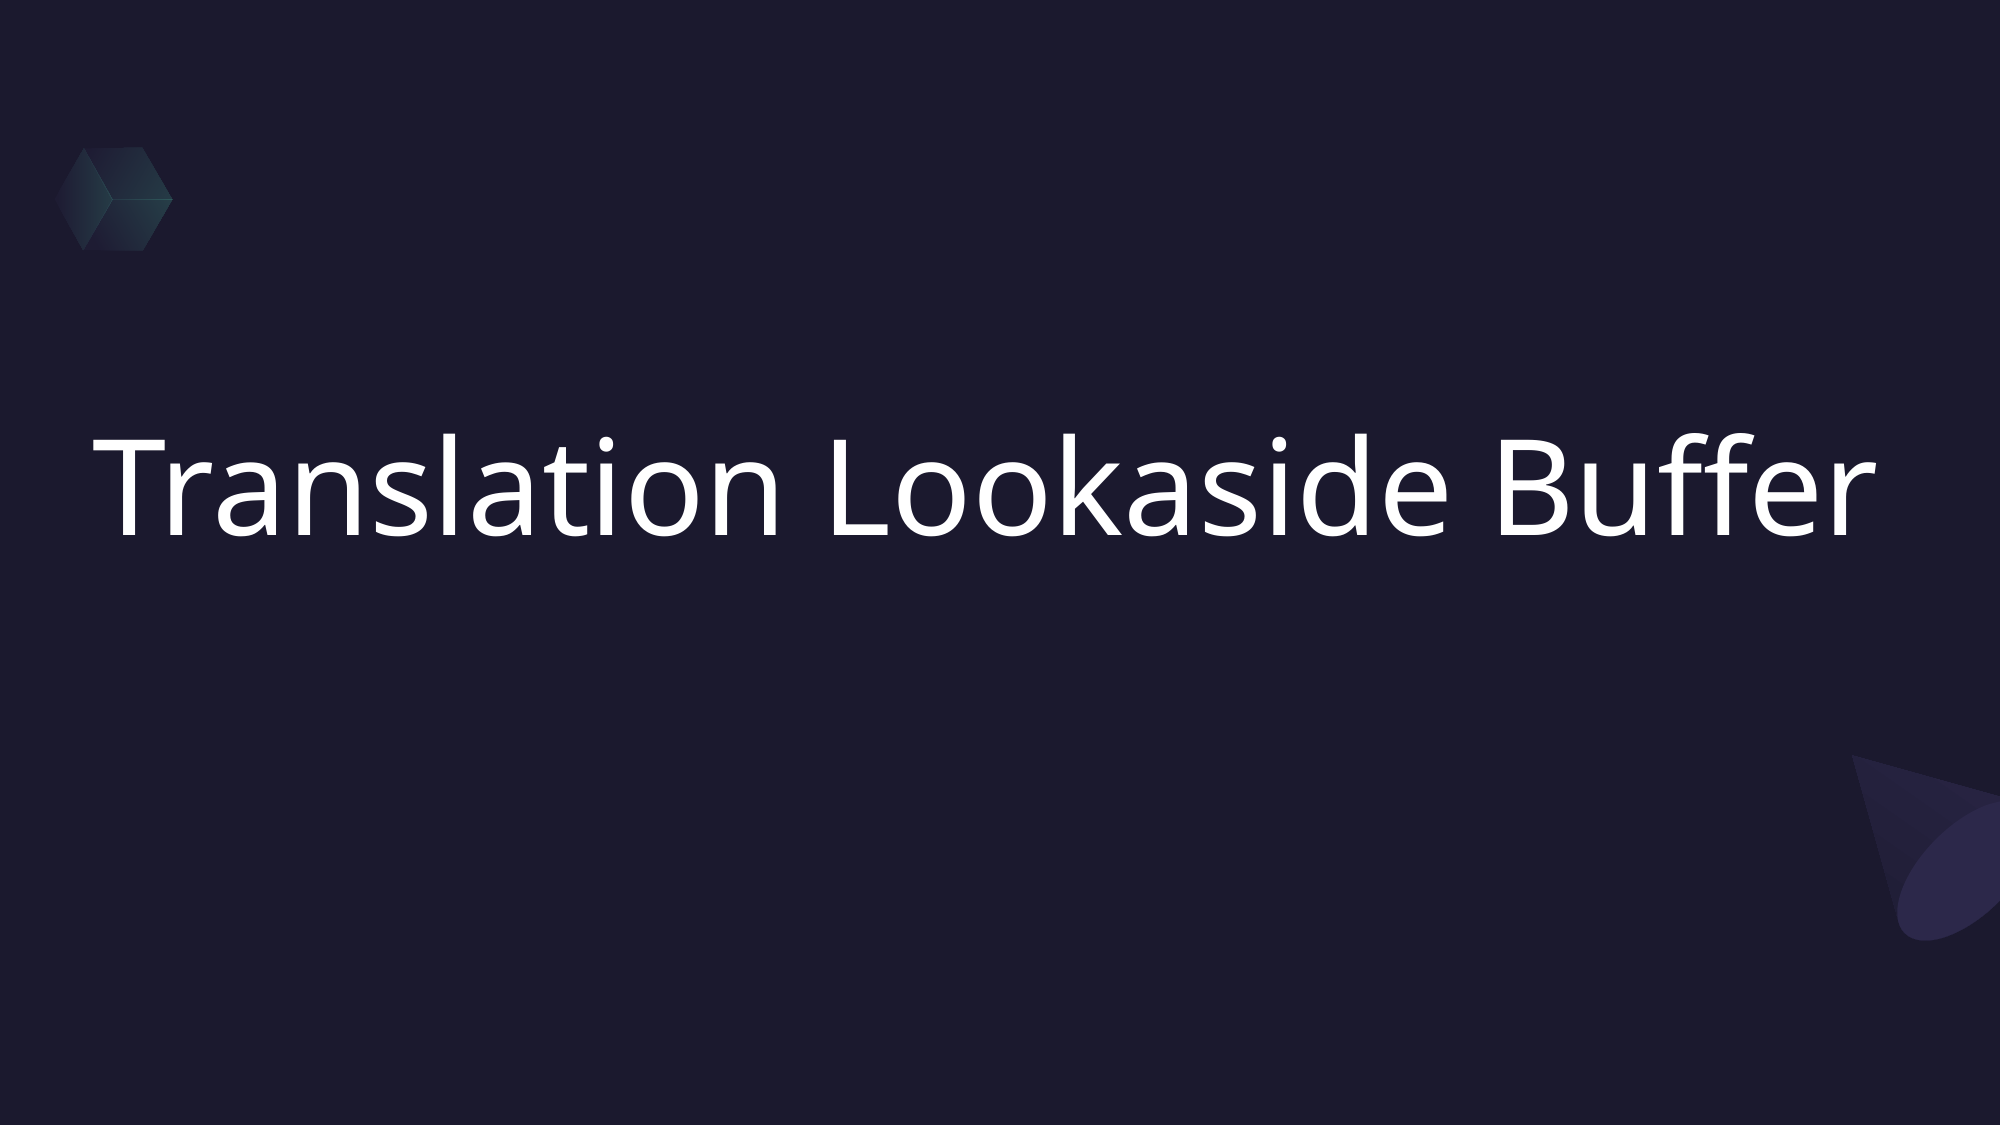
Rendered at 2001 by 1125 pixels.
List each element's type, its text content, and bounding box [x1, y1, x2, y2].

title Translation Lookaside Buffer [92, 77, 1910, 563]
